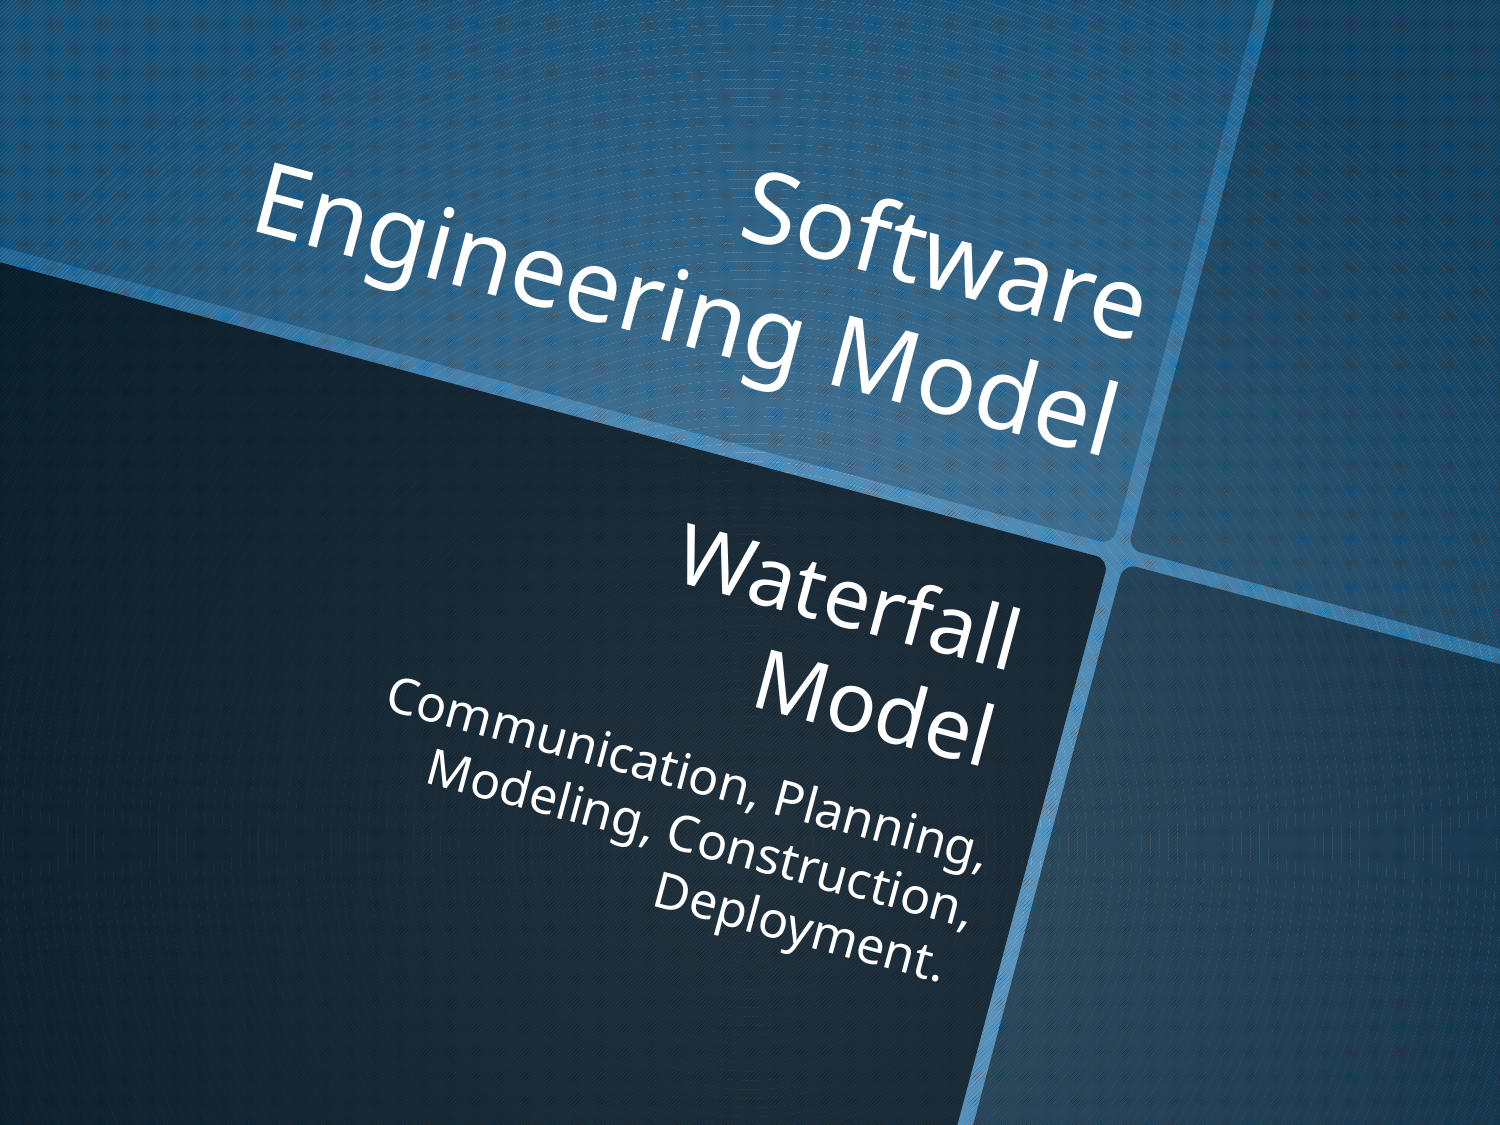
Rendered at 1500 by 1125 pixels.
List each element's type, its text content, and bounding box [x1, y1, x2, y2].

list Waterfall Model [150, 364, 1050, 812]
title Software Engineering Model [212, 0, 1182, 491]
text_box Communication, Planning, Modeling, Construction, Deployment. [115, 595, 1015, 1057]
